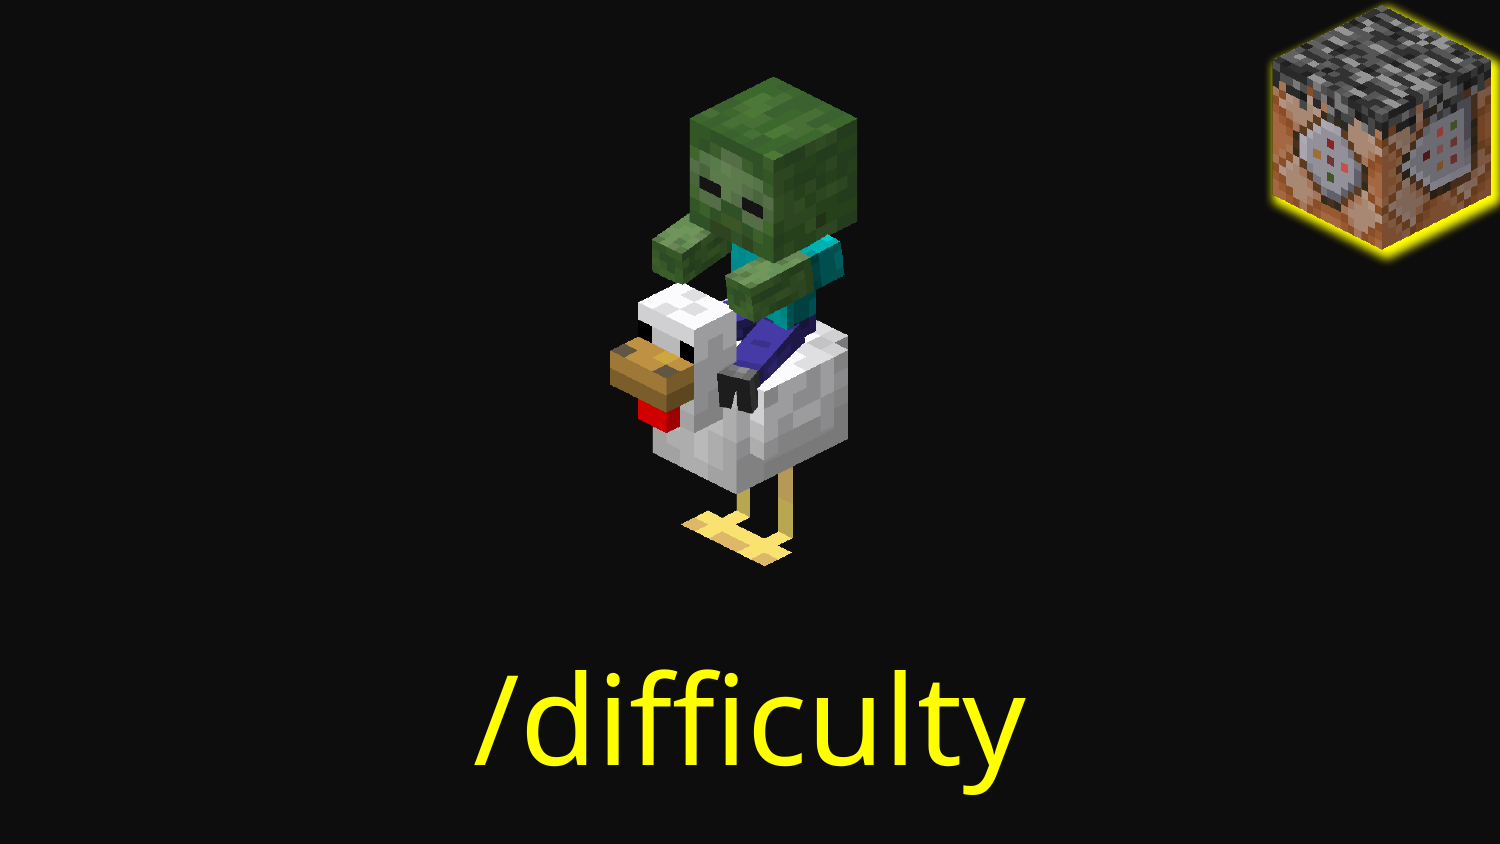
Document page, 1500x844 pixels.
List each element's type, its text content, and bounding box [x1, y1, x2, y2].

picture [596, 44, 904, 567]
text_box /difficulty [458, 632, 1042, 798]
picture [1259, 4, 1500, 250]
